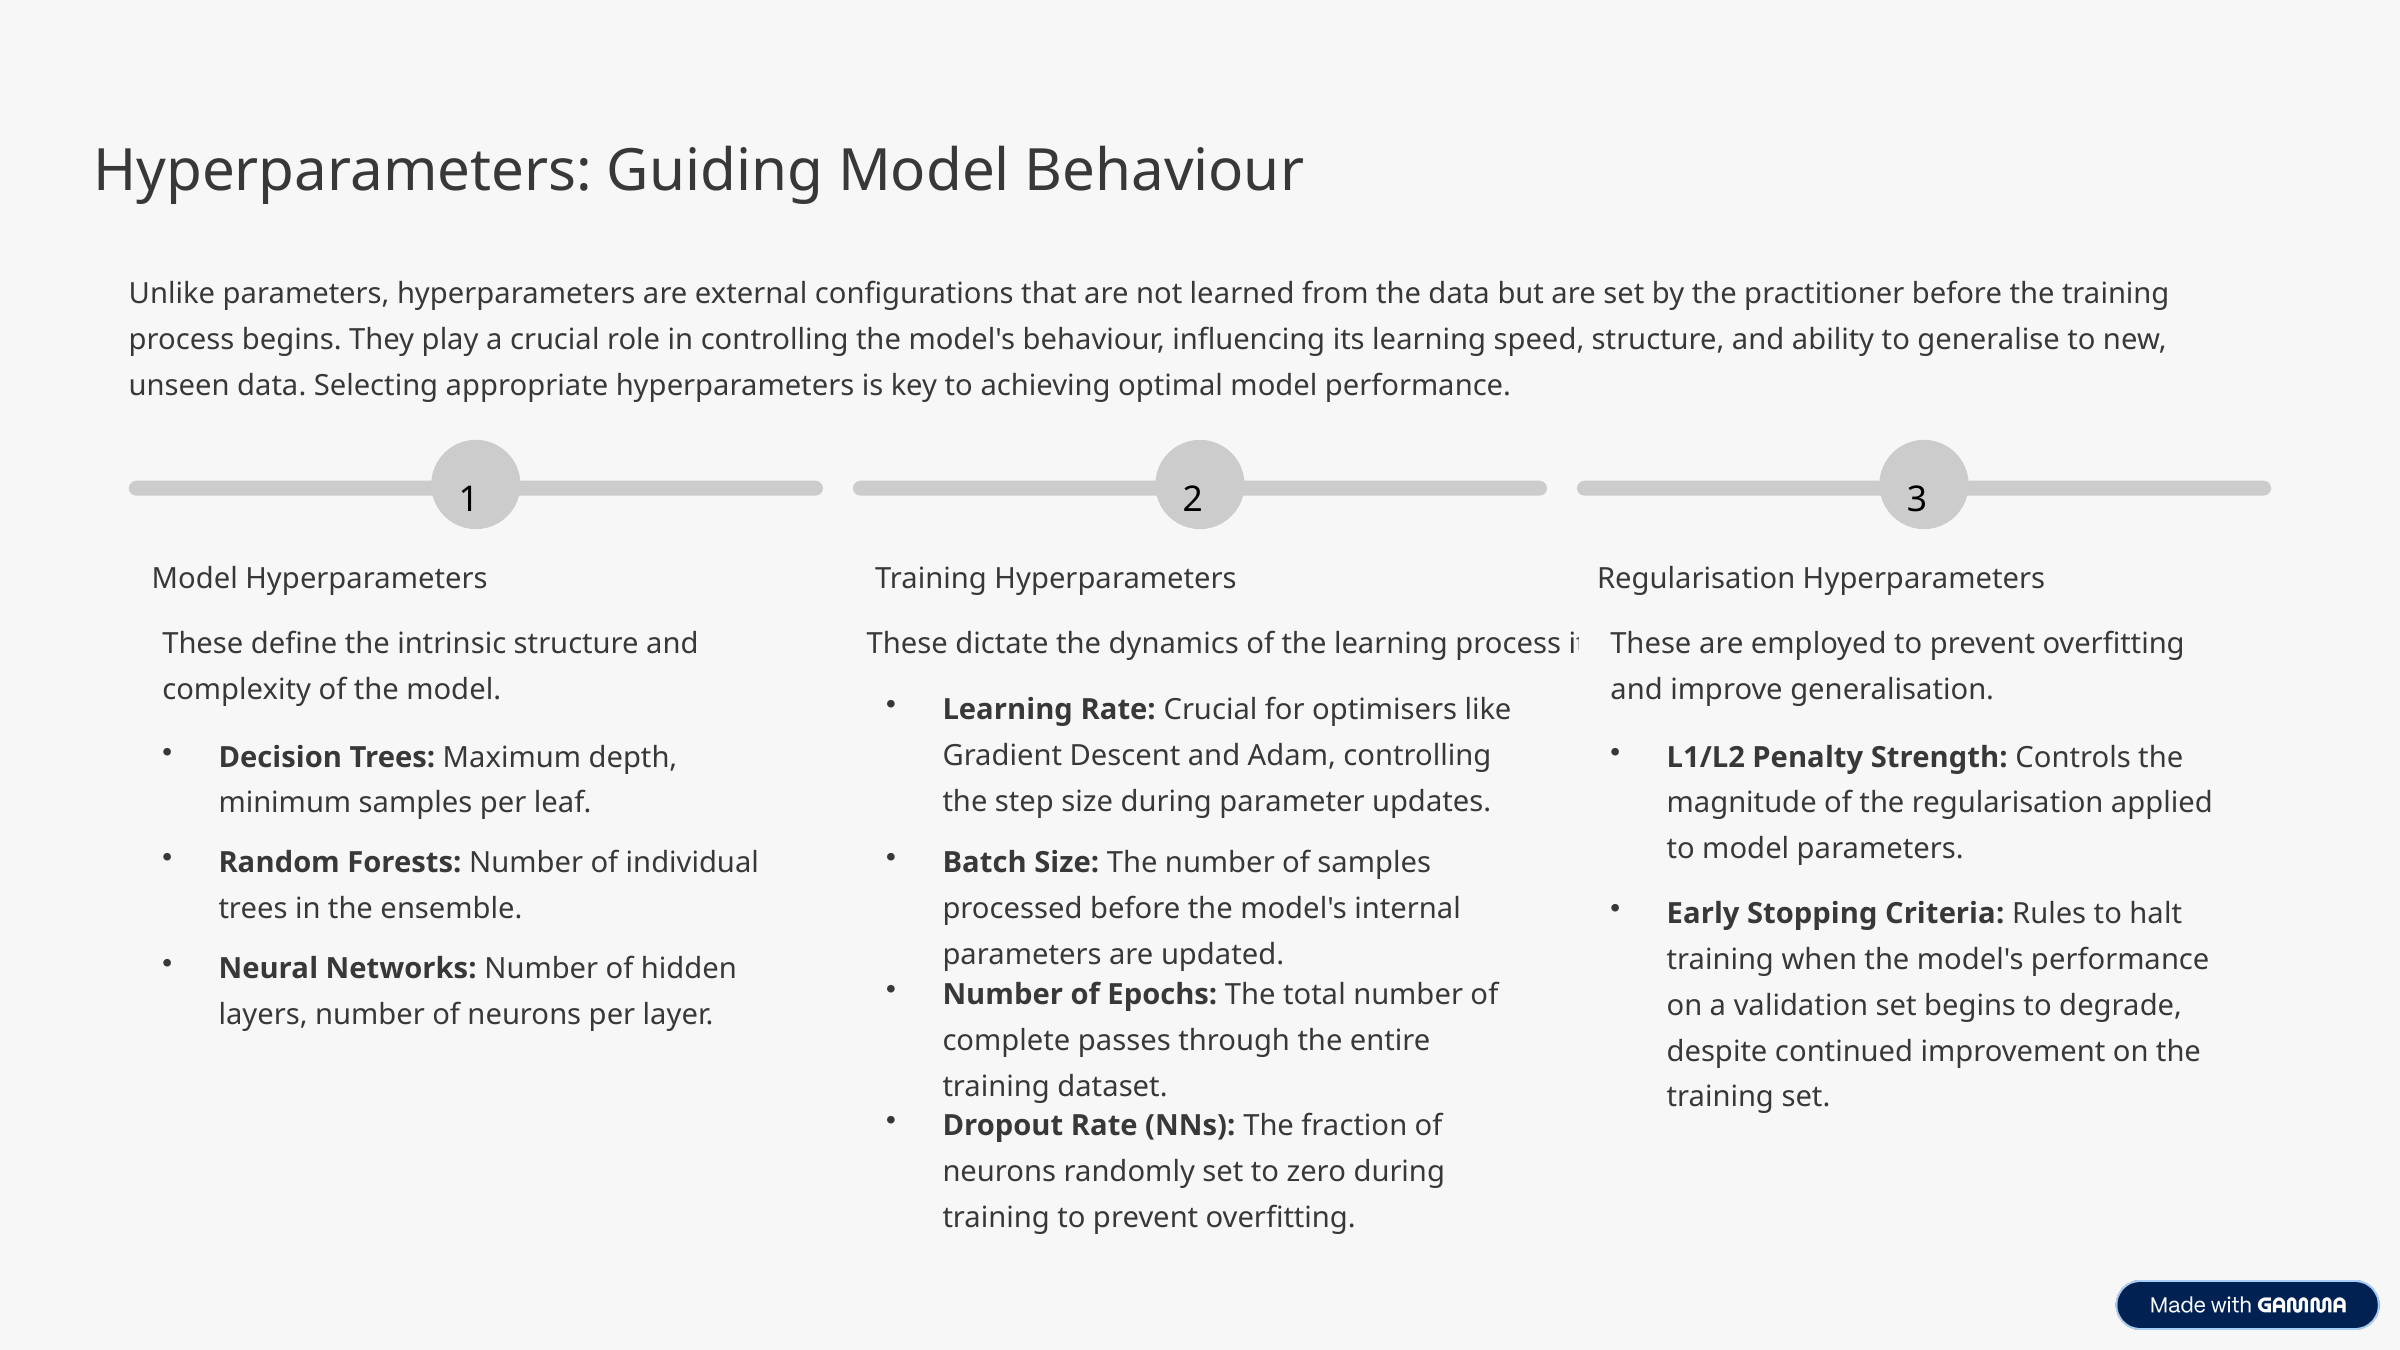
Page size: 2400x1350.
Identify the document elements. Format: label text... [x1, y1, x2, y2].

text_box These dictate the dynamics of the learning process itself. [866, 613, 1578, 660]
text_box Learning Rate: Crucial for optimisers like Gradient Descent and Adam, controlling the step size during parameter updates. [886, 679, 1514, 817]
text_box Number of Epochs: The total number of complete passes through the entire training dataset. [886, 964, 1514, 1095]
text_box [1968, 480, 2272, 496]
text_box Early Stopping Criteria: Rules to halt training when the model's performance on a validation set begins to degrade, despite continued improvement on the training set. [1610, 883, 2238, 1113]
text_box [431, 439, 521, 530]
text_box Hyperparameters: Guiding Model Behaviour [93, 129, 1304, 203]
text_box [852, 494, 1548, 1221]
text_box These define the intrinsic structure and complexity of the model. [162, 613, 790, 706]
picture [2106, 1271, 2389, 1339]
text_box [1578, 494, 2274, 1223]
text_box These are employed to prevent overfitting and improve generalisation. [1610, 613, 2238, 706]
text_box [1576, 480, 1880, 496]
text_box 3 [1906, 462, 1928, 519]
text_box [1244, 480, 1548, 496]
text_box Dropout Rate (NNs): The fraction of neurons randomly set to zero during training to prevent overfitting. [886, 1095, 1514, 1233]
text_box Unlike parameters, hyperparameters are external configurations that are not learned from the data but are set by the practitioner before the training process begins. They play a crucial role in controlling the model's behaviour, influencing its learning speed, structure, and ability to generalise to new, unseen data. Selecting appropriate hyperparameters is key to achieving optimal model performance. [128, 263, 2272, 401]
text_box Regularisation Hyperparameters [1597, 558, 2046, 595]
text_box Model Hyperparameters [151, 558, 488, 595]
text_box [1155, 439, 1245, 530]
text_box [128, 494, 824, 1221]
text_box Batch Size: The number of samples processed before the model's internal parameters are updated. [886, 832, 1514, 964]
text_box 1 [458, 462, 480, 519]
text_box Training Hyperparameters [875, 558, 1237, 595]
text_box [128, 480, 432, 496]
text_box L1/L2 Penalty Strength: Controls the magnitude of the regularisation applied to model parameters. [1610, 727, 2238, 865]
text_box Decision Trees: Maximum depth, minimum samples per leaf. [162, 727, 790, 819]
text_box 2 [1182, 462, 1204, 519]
text_box [1879, 439, 1969, 530]
text_box [852, 480, 1156, 496]
text_box Neural Networks: Number of hidden layers, number of neurons per layer. [162, 938, 790, 1030]
text_box Random Forests: Number of individual trees in the ensemble. [162, 832, 790, 925]
text_box [520, 480, 824, 496]
